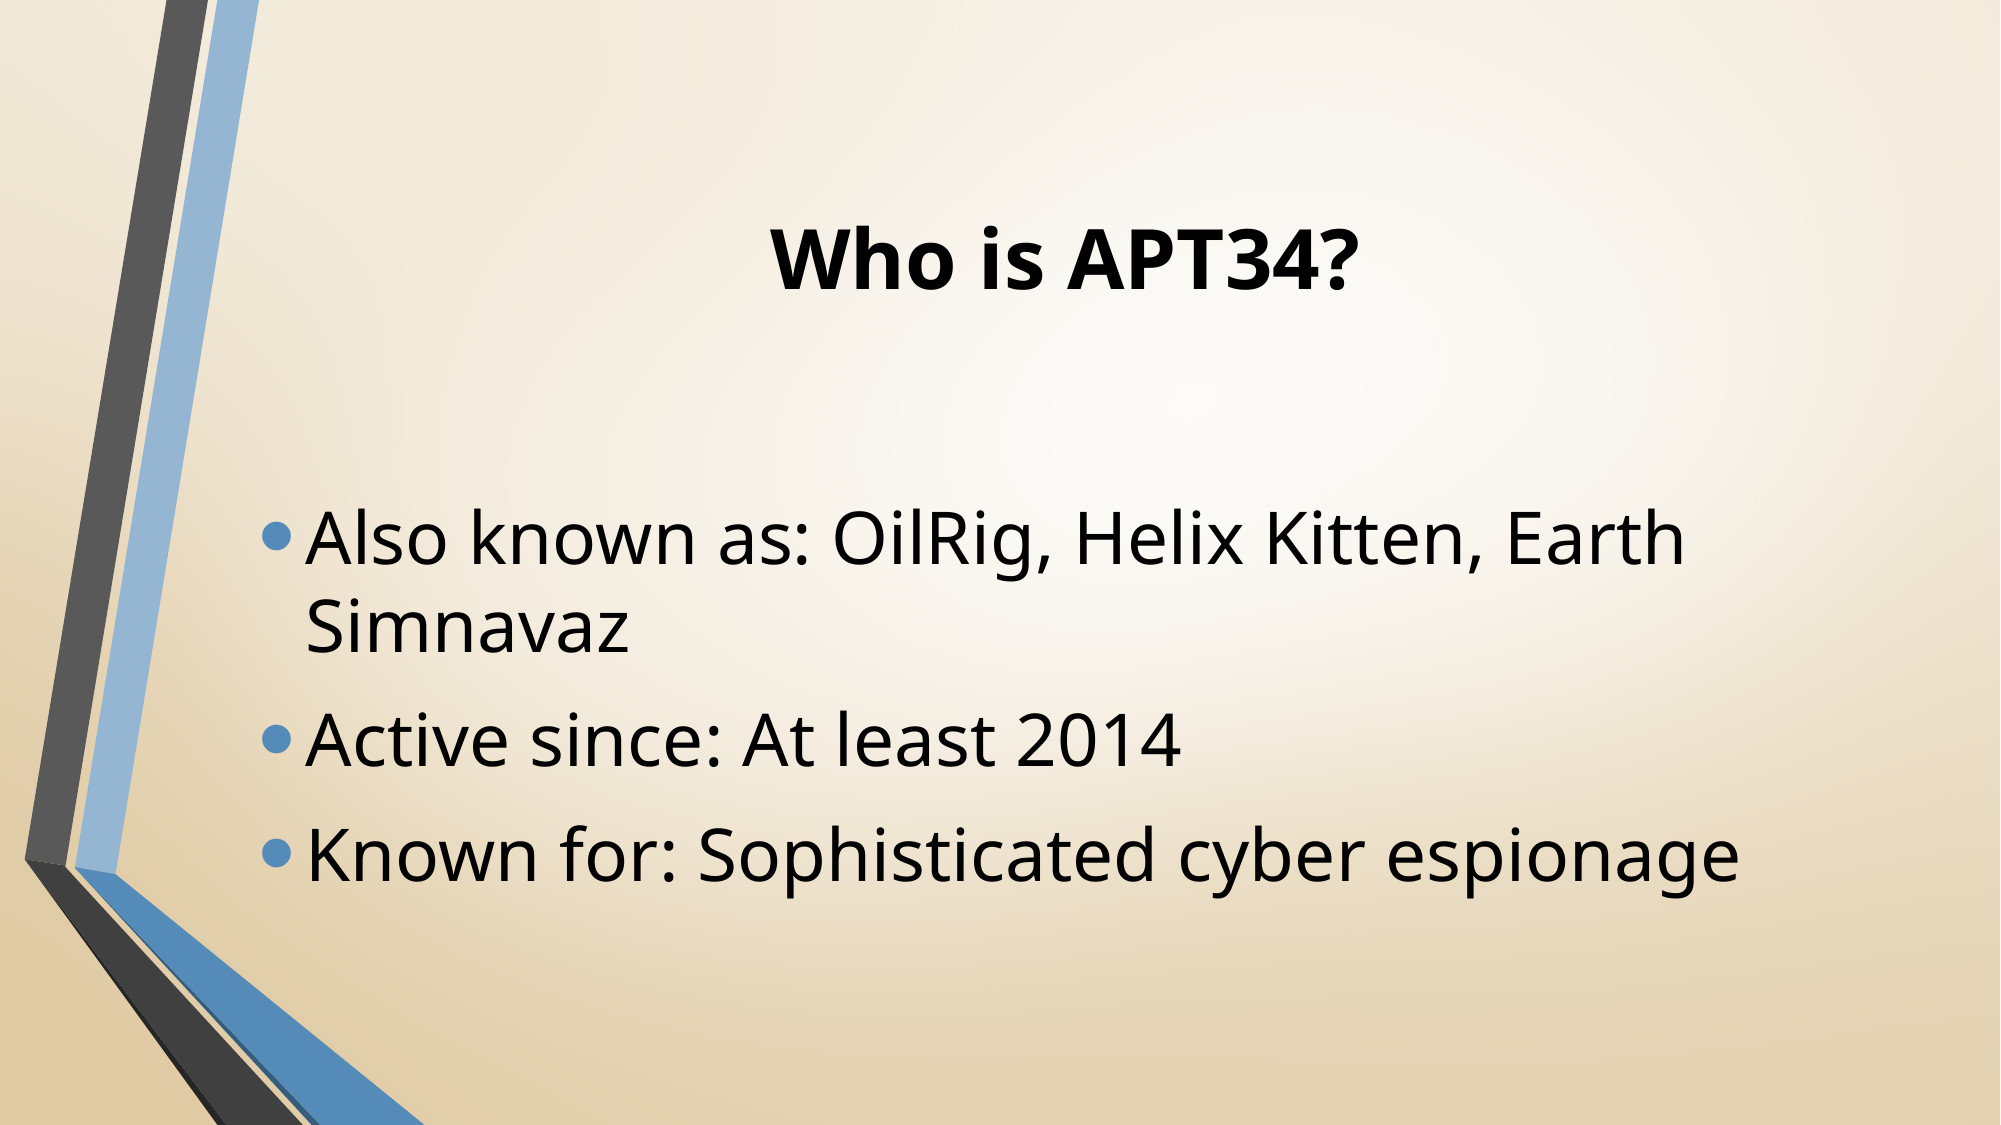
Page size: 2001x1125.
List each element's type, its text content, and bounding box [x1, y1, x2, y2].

list Also known as: OilRig, Helix Kitten, Earth Simnavaz Active since: At least 2014 Known for: Sophisticated cyber espionage [243, 437, 1887, 950]
title Who is APT34? [243, 112, 1887, 400]
